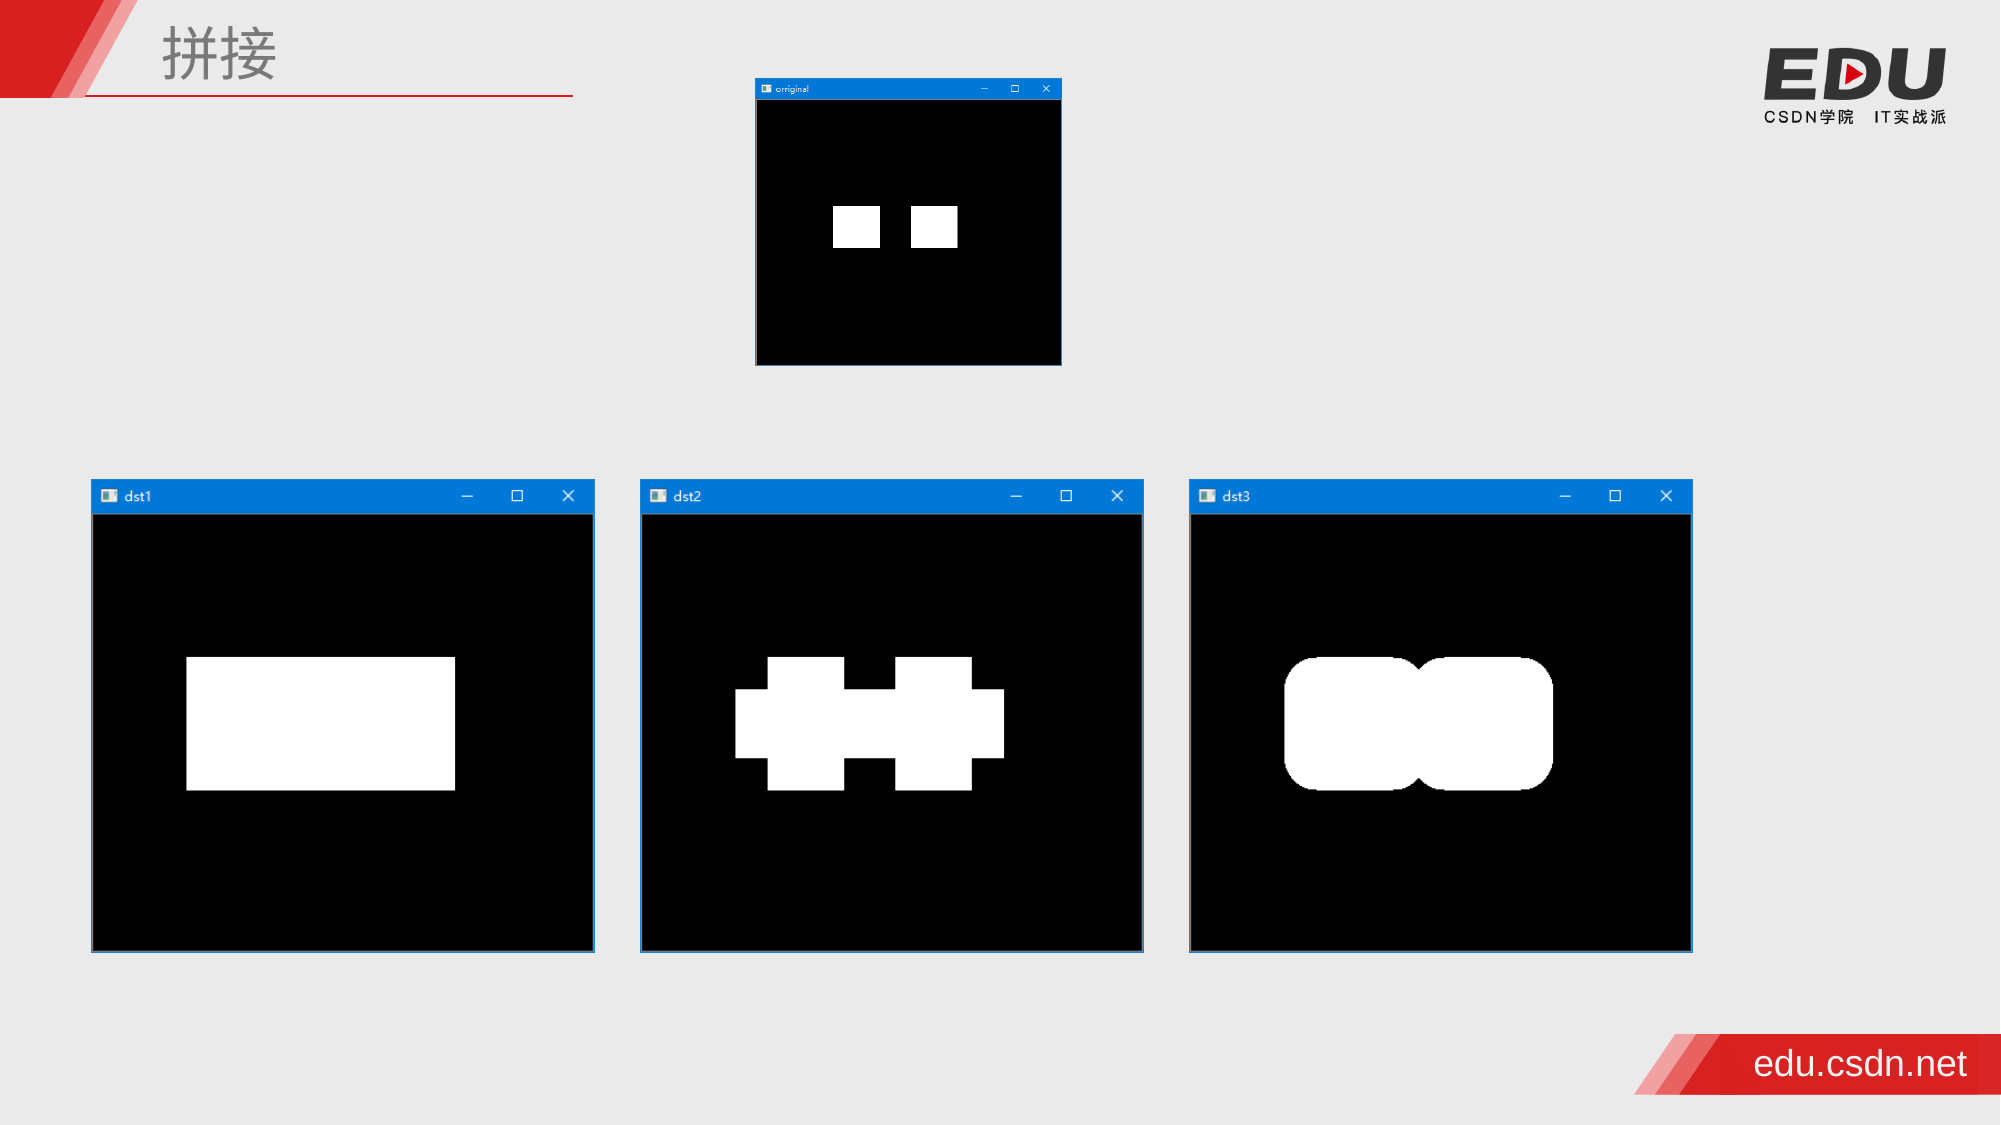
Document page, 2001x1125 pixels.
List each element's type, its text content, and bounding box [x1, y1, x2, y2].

picture [1761, 42, 1948, 128]
picture [755, 77, 1063, 366]
picture [639, 479, 1144, 953]
text_box 拼接 [154, 17, 809, 96]
picture [90, 479, 595, 953]
picture [1188, 479, 1693, 953]
